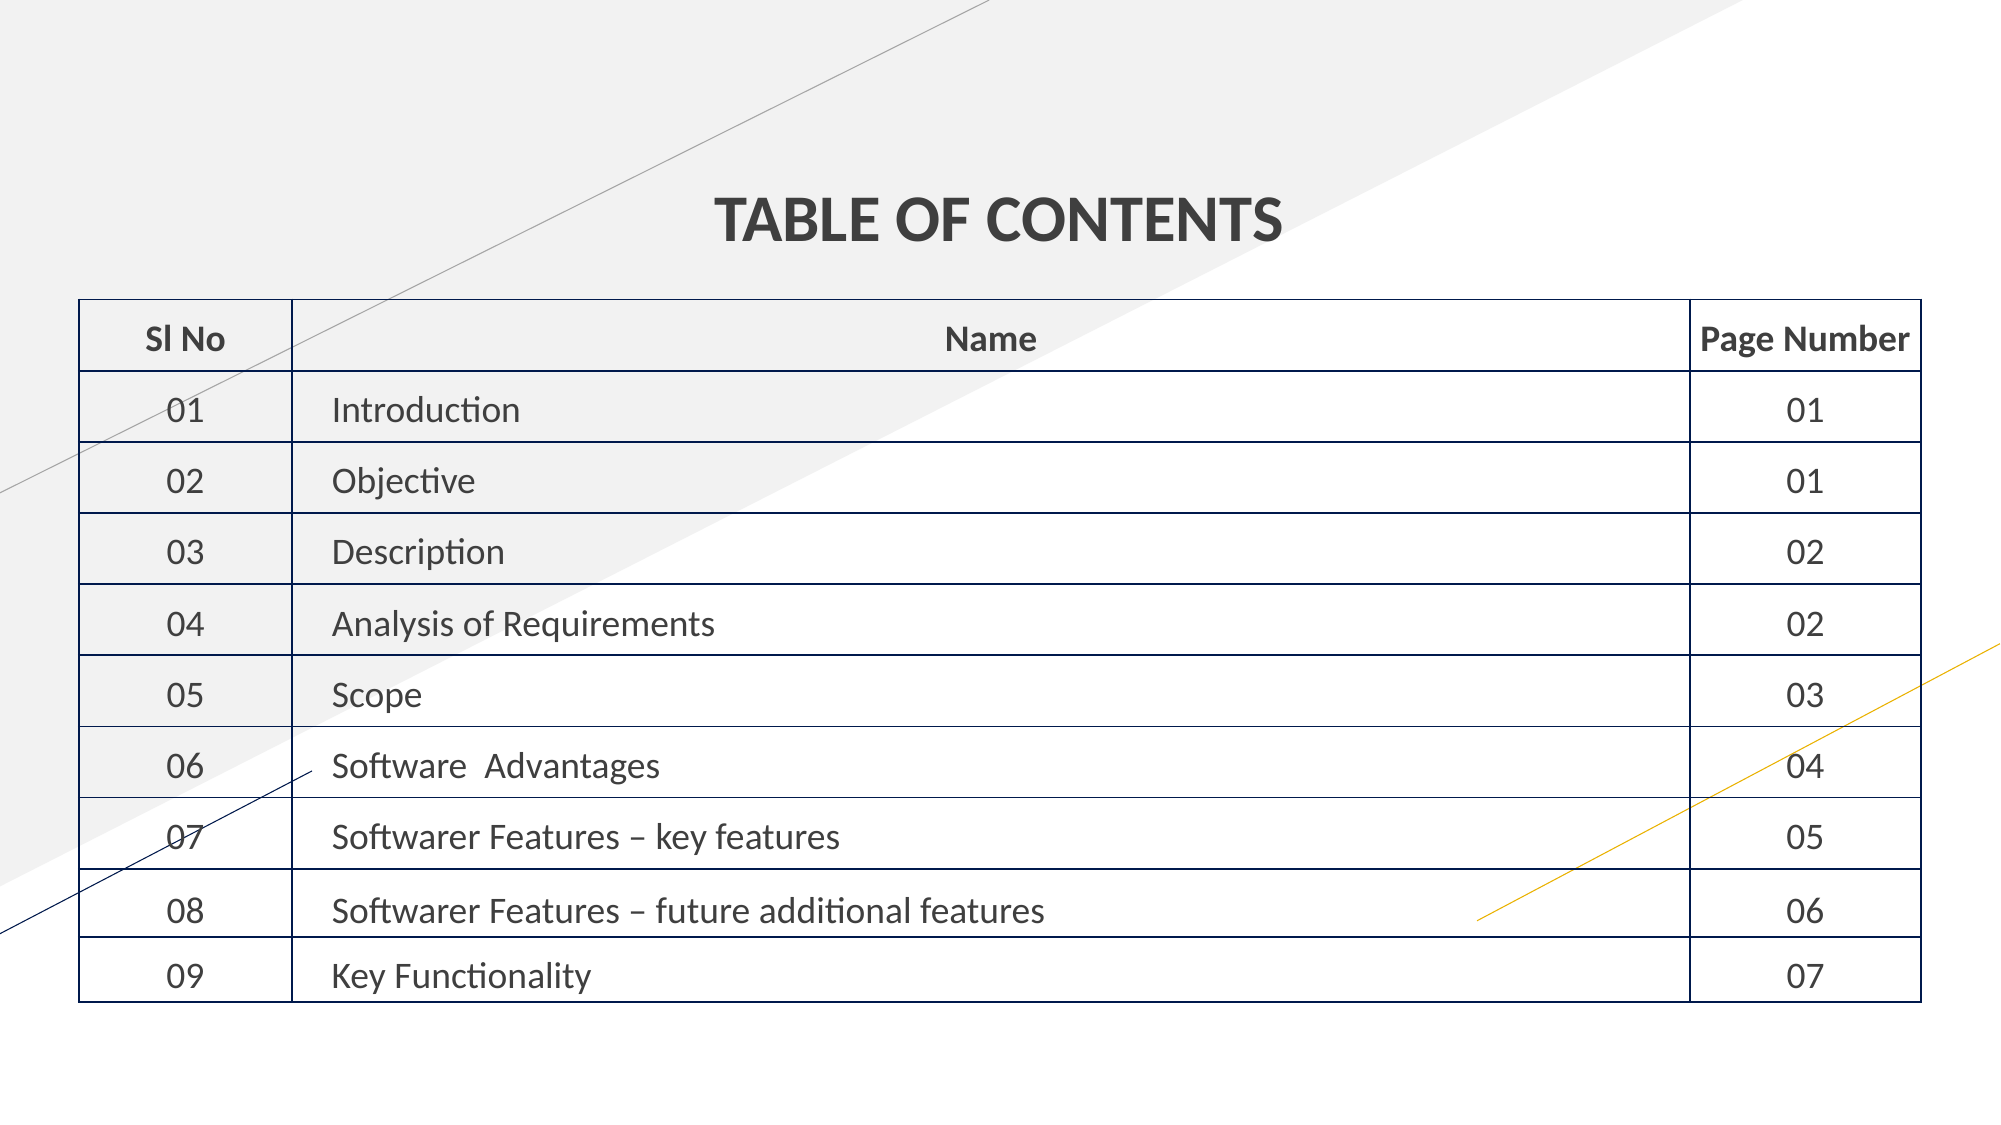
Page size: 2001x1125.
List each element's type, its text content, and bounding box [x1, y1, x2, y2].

table_cell Softwarer Features – key features [293, 798, 1689, 868]
table_cell 08 [80, 870, 291, 936]
table_cell Key Functionality [293, 938, 1689, 1001]
table_cell 09 [80, 938, 291, 1001]
table_cell 02 [1691, 514, 1920, 583]
table_cell 05 [80, 656, 291, 726]
table_header Sl No [80, 300, 198, 370]
table_cell 06 [1691, 870, 1920, 936]
table_cell 03 [1691, 656, 1920, 726]
table_cell 01 [80, 372, 291, 441]
table_cell Description [293, 514, 1689, 583]
table_cell Scope [293, 656, 1689, 726]
table_cell 01 [1691, 375, 1920, 441]
table_cell 03 [80, 514, 291, 583]
text_box [198, 299, 2000, 375]
table_cell Objective [293, 443, 1689, 512]
table_cell 07 [1691, 938, 1920, 1001]
table_cell 04 [1691, 727, 1920, 797]
table_cell Introduction [293, 375, 1689, 441]
table_cell Software Advantages [293, 727, 1689, 797]
table_cell 02 [80, 443, 291, 512]
table_cell 02 [1691, 585, 1920, 654]
table_cell 01 [1691, 443, 1920, 512]
table_cell Softwarer Features – future additional features [293, 870, 1689, 936]
table_cell Analysis of Requirements [293, 585, 1689, 654]
table_cell 05 [1691, 798, 1920, 868]
table_cell 06 [80, 727, 291, 797]
table_cell 04 [80, 585, 291, 654]
text_box TABLE OF CONTENTS [699, 167, 1301, 263]
table_cell 07 [80, 798, 291, 868]
